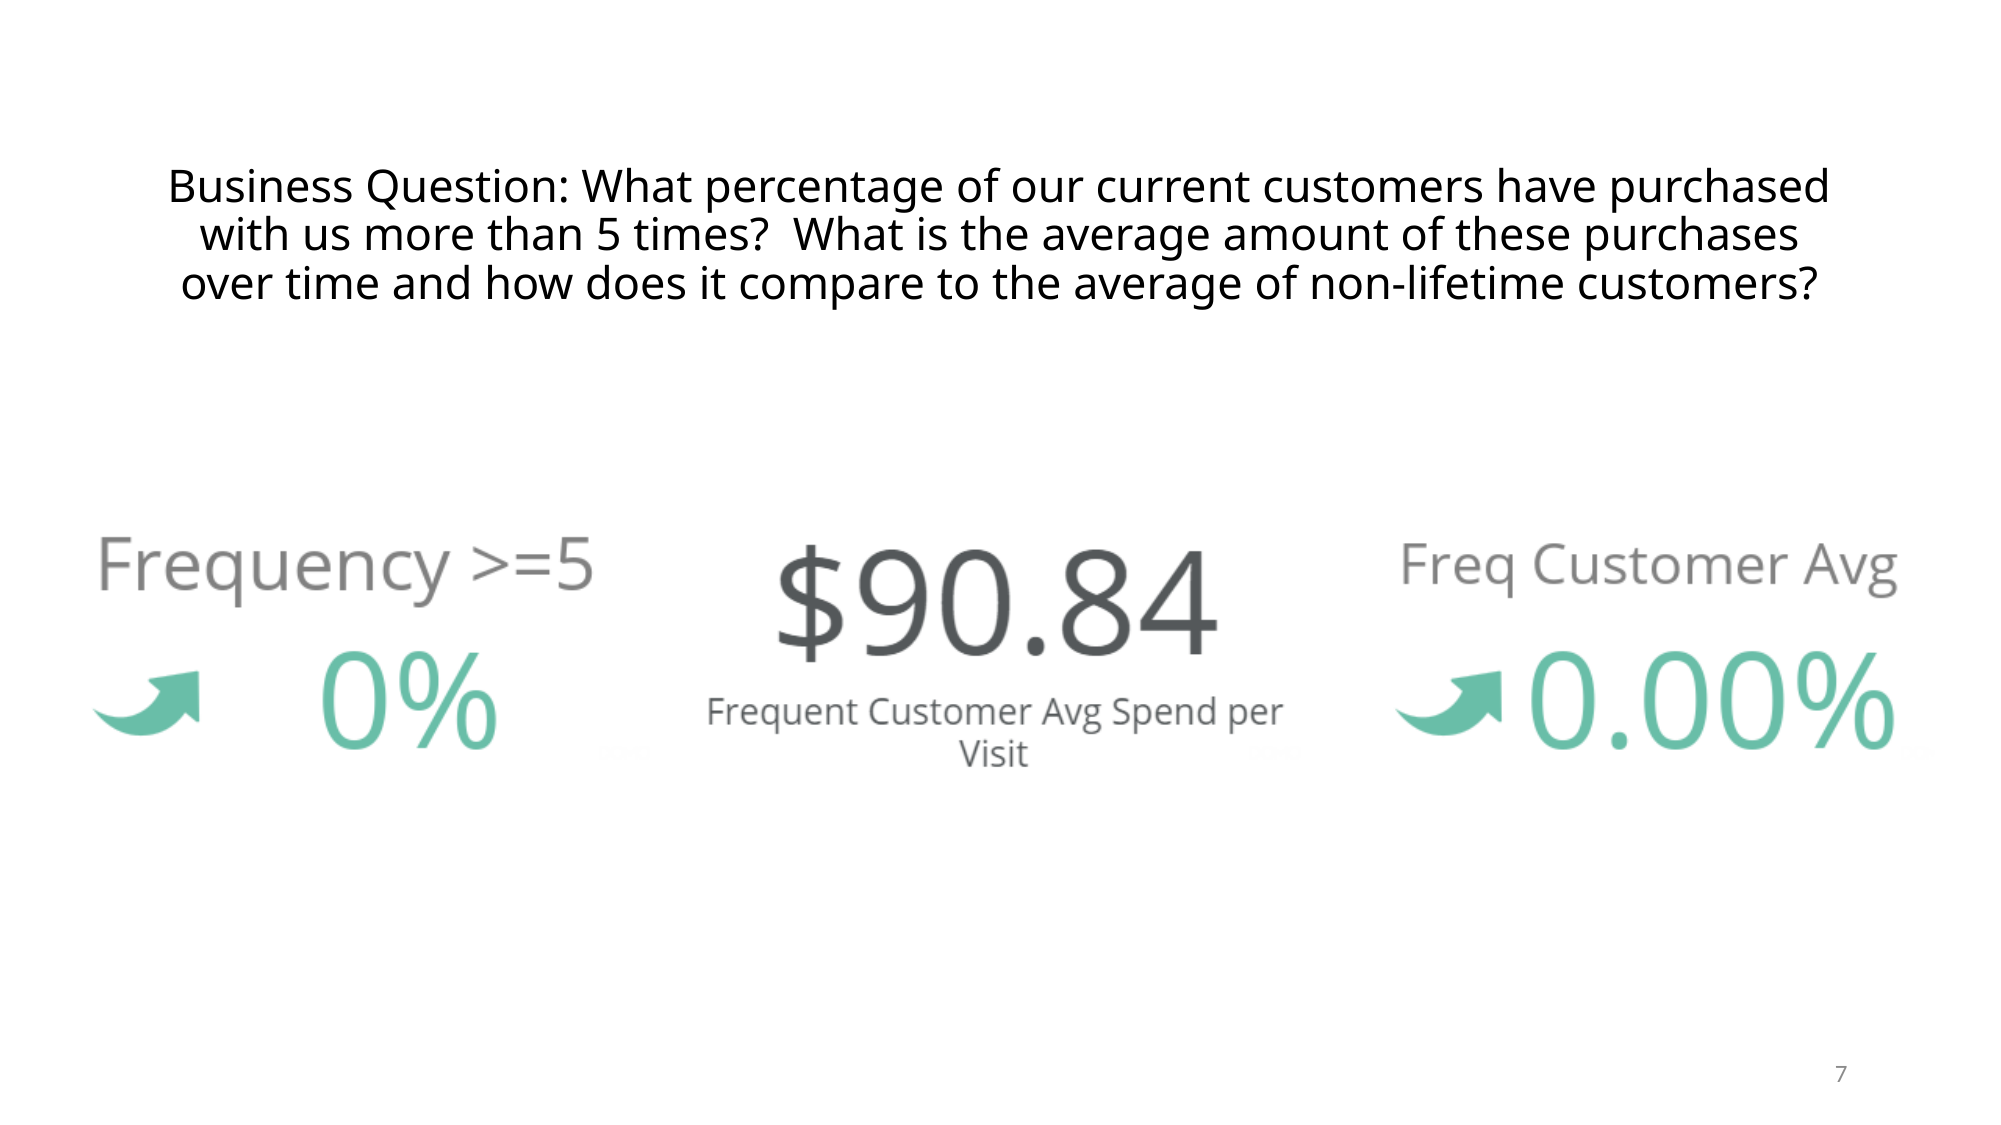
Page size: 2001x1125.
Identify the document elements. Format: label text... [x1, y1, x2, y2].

title Business Question: What percentage of our current customers have purchased with us more than 5 times? What is the average amount of these purchases over time and how does it compare to the average of non-lifetime customers? [137, 138, 1863, 400]
picture [65, 478, 1935, 804]
slide_number 7 [1412, 1042, 1863, 1103]
